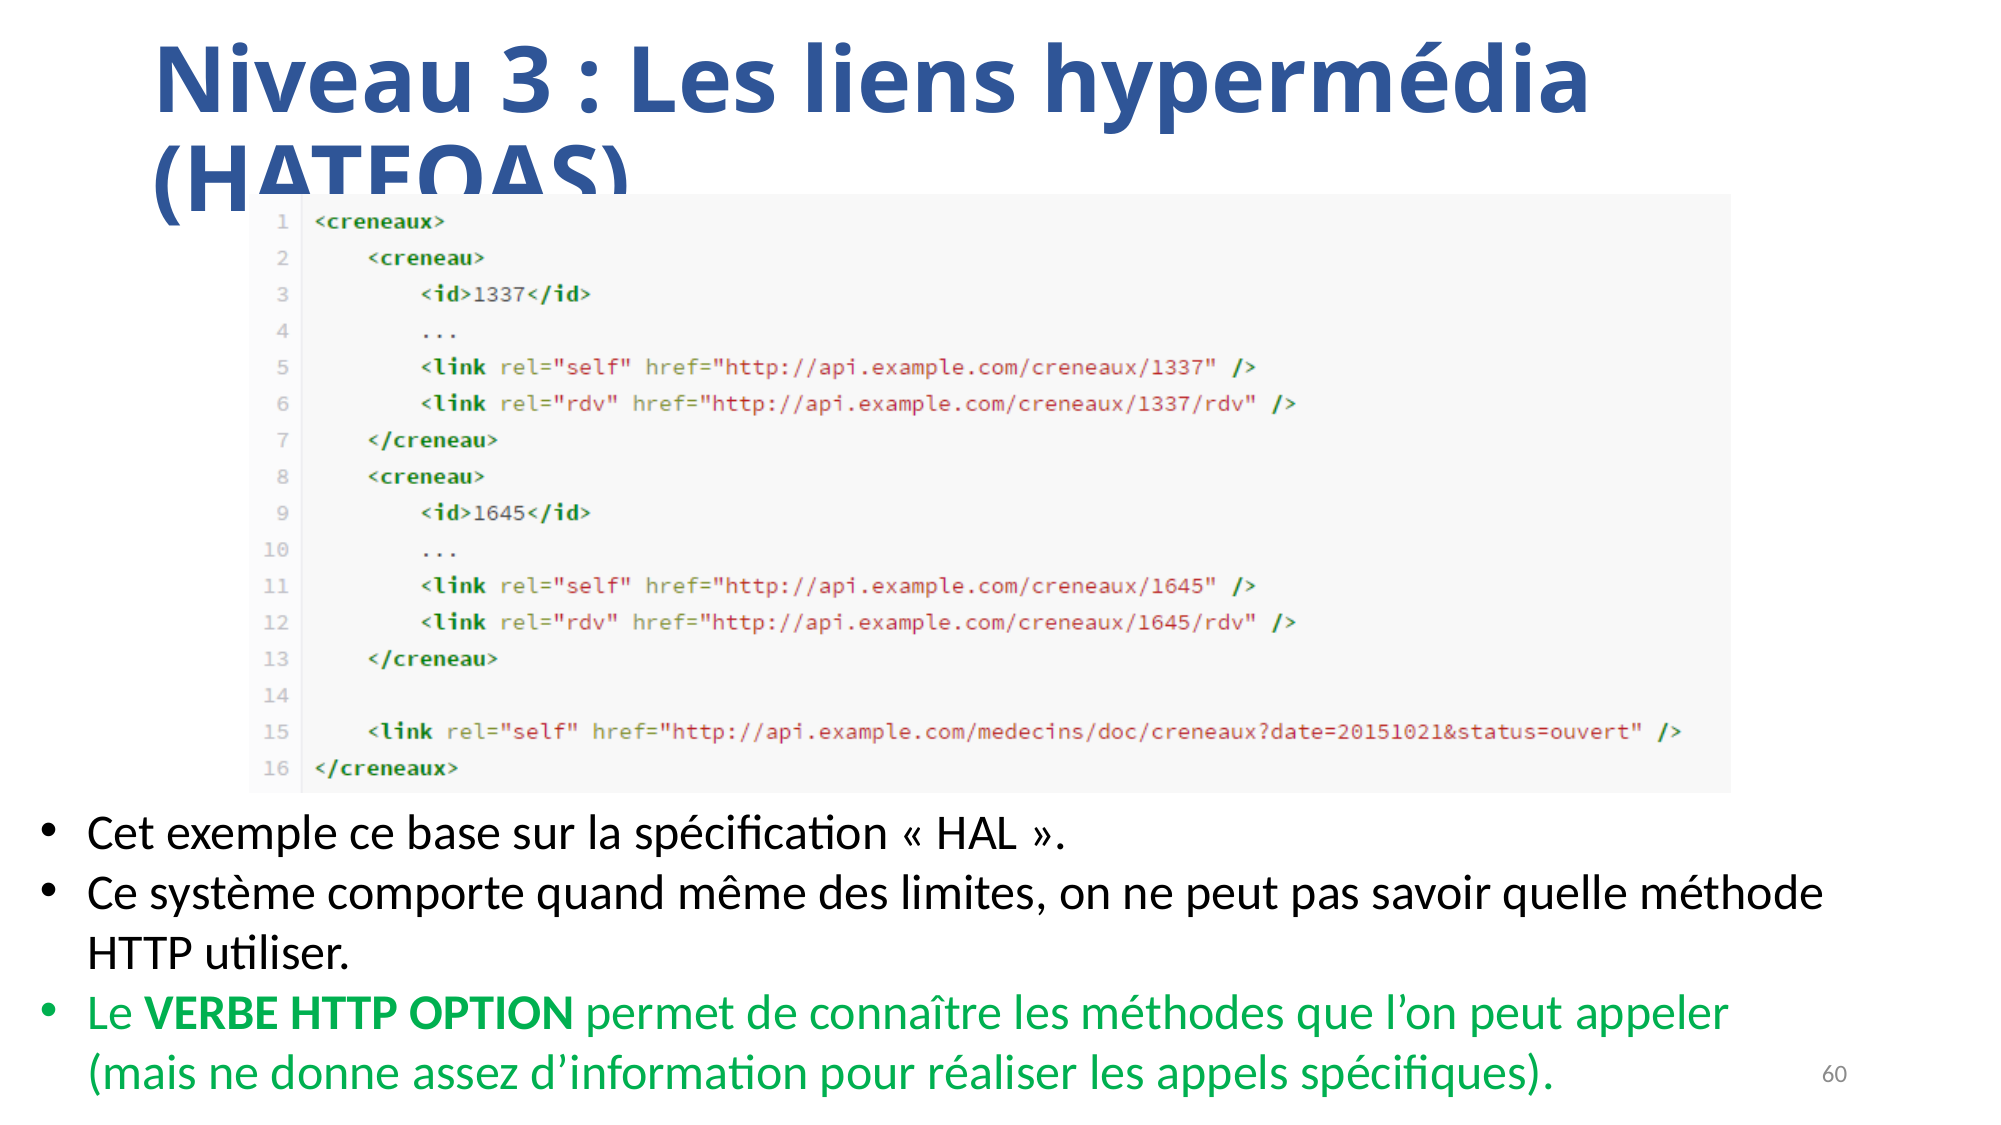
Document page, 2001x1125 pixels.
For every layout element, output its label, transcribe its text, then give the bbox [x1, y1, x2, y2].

text_box Cet exemple ce base sur la spécification « HAL ». Ce système comporte quand même des limites, on ne peut pas savoir quelle méthode HTTP utiliser. Le VERBE HTTP OPTION permet de connaître les méthodes que l’on peut appeler (mais ne donne assez d’information pour réaliser les appels spécifiques). [25, 792, 1862, 1125]
slide_number 60 [1412, 1042, 1863, 1103]
title Niveau 3 : Les liens hypermédia (HATEOAS) [137, 23, 1863, 241]
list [249, 194, 1731, 793]
